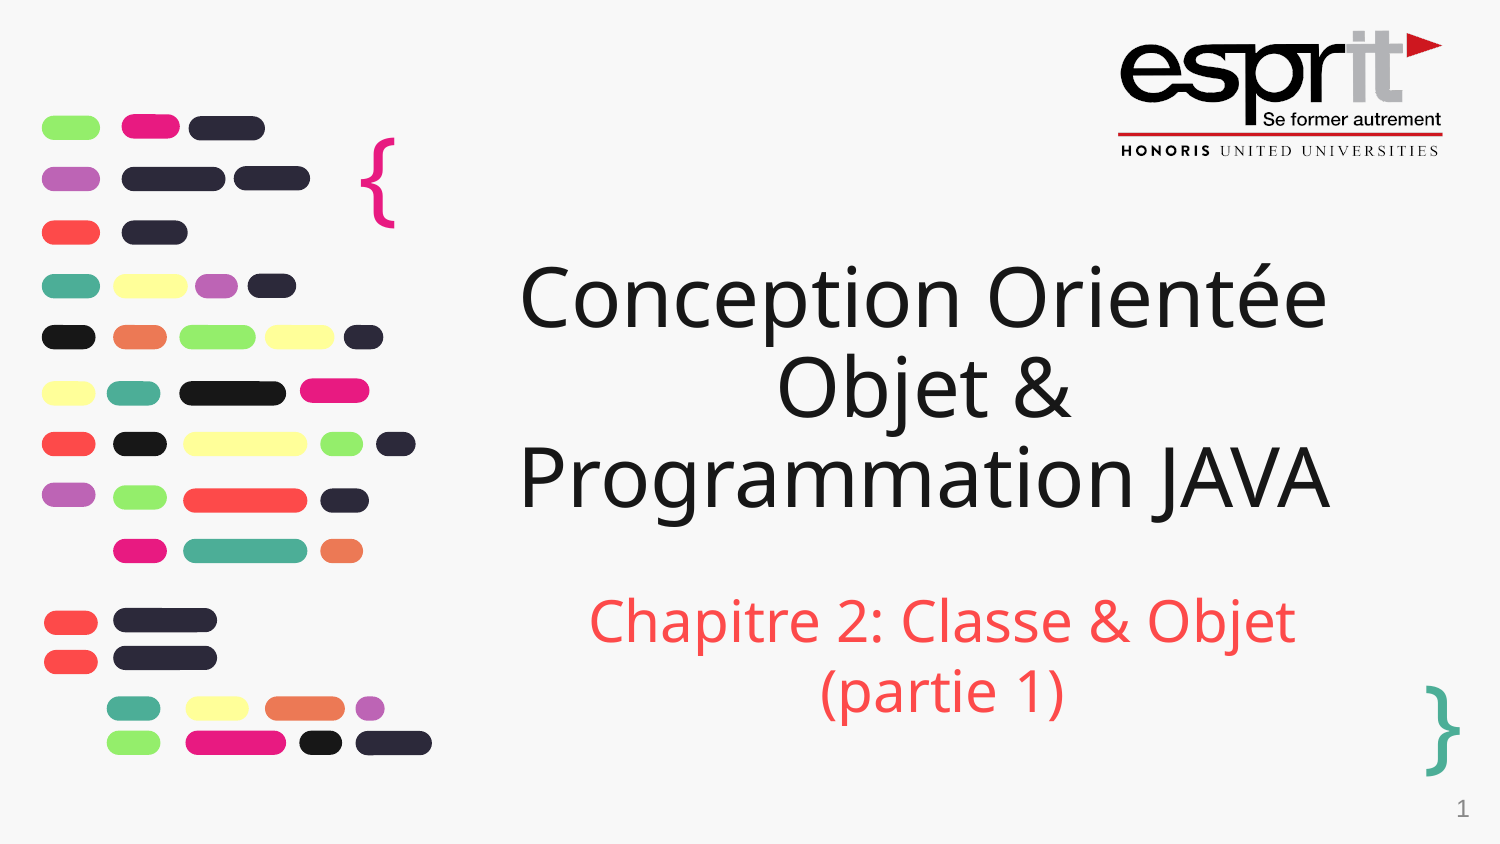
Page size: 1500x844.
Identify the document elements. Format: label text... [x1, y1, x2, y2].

text_box { [343, 93, 460, 237]
title Conception Orientée Objet & Programmation JAVA [448, 206, 1400, 541]
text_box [41, 113, 433, 756]
slide_number 1 [1402, 785, 1485, 831]
picture [1094, 9, 1469, 178]
text_box Chapitre 2: Classe & Objet (partie 1) [485, 577, 1400, 733]
text_box } [1408, 656, 1494, 781]
